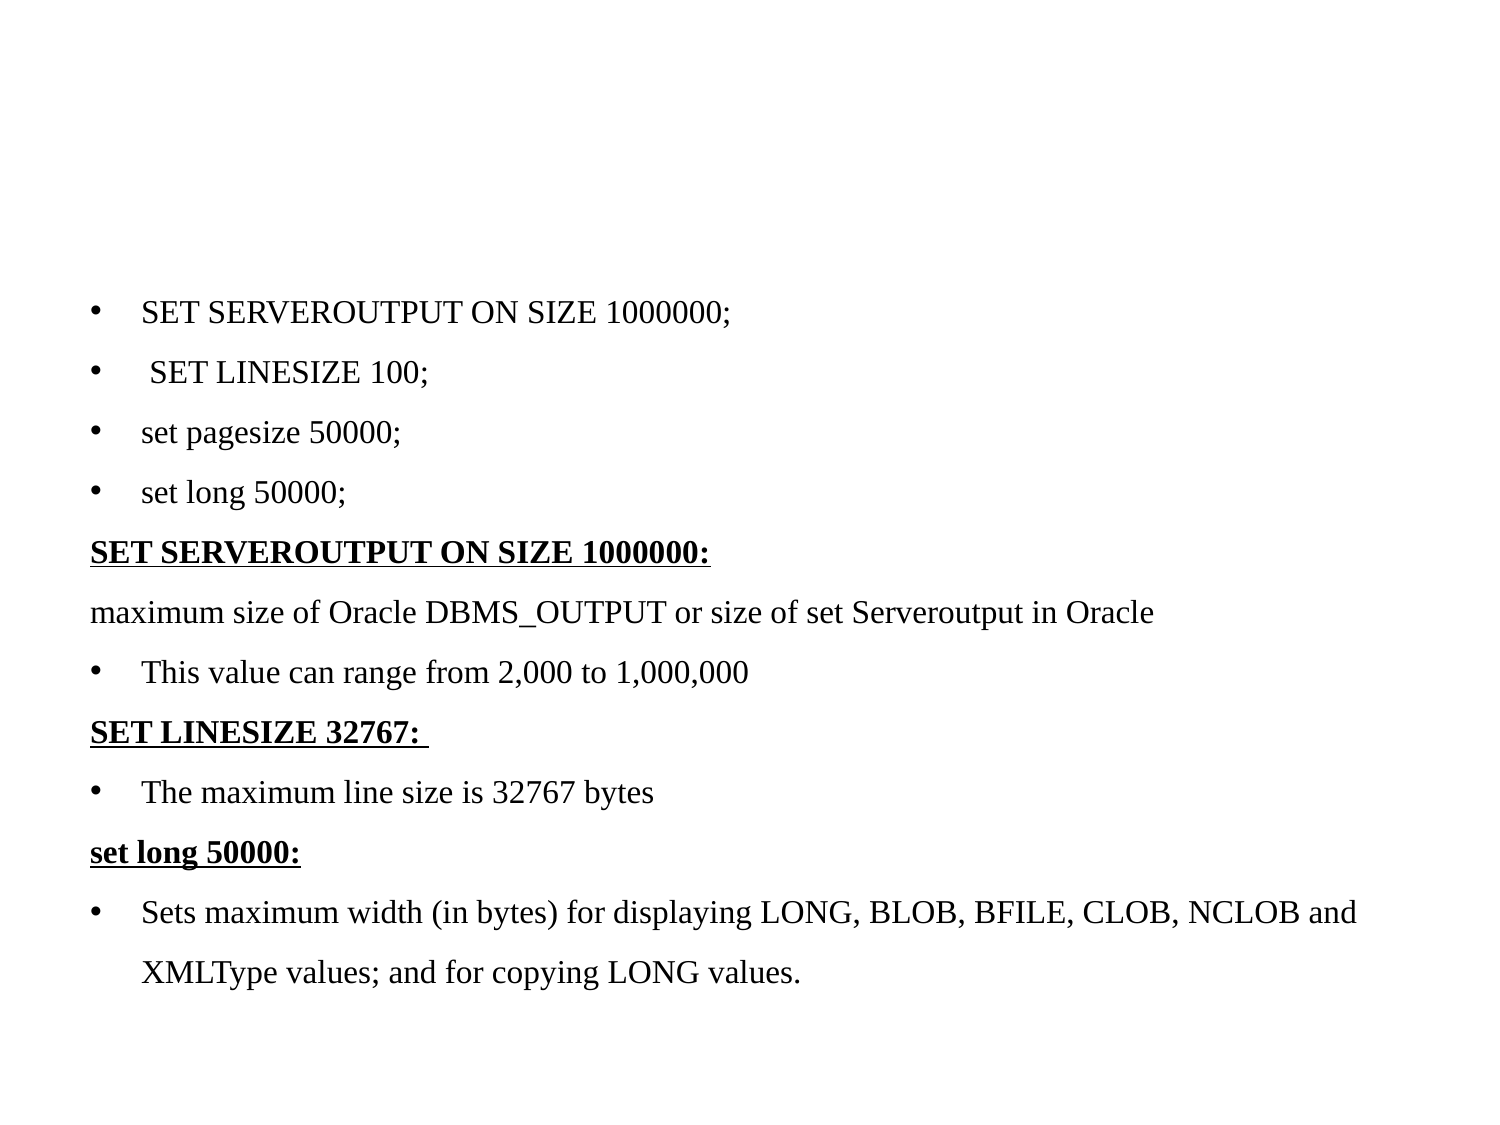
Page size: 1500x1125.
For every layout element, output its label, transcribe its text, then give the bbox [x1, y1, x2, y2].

list SET SERVEROUTPUT ON SIZE 1000000; SET LINESIZE 100; set pagesize 50000; set long 50000; SET SERVEROUTPUT ON SIZE 1000000: maximum size of Oracle DBMS_OUTPUT or size of set Serveroutput in Oracle This value can range from 2,000 to 1,000,000 SET LINESIZE 32767: The maximum line size is 32767 bytes set long 50000: Sets maximum width (in bytes) for displaying LONG, BLOB, BFILE, CLOB, NCLOB and XMLType values; and for copying LONG values. [75, 262, 1425, 1005]
